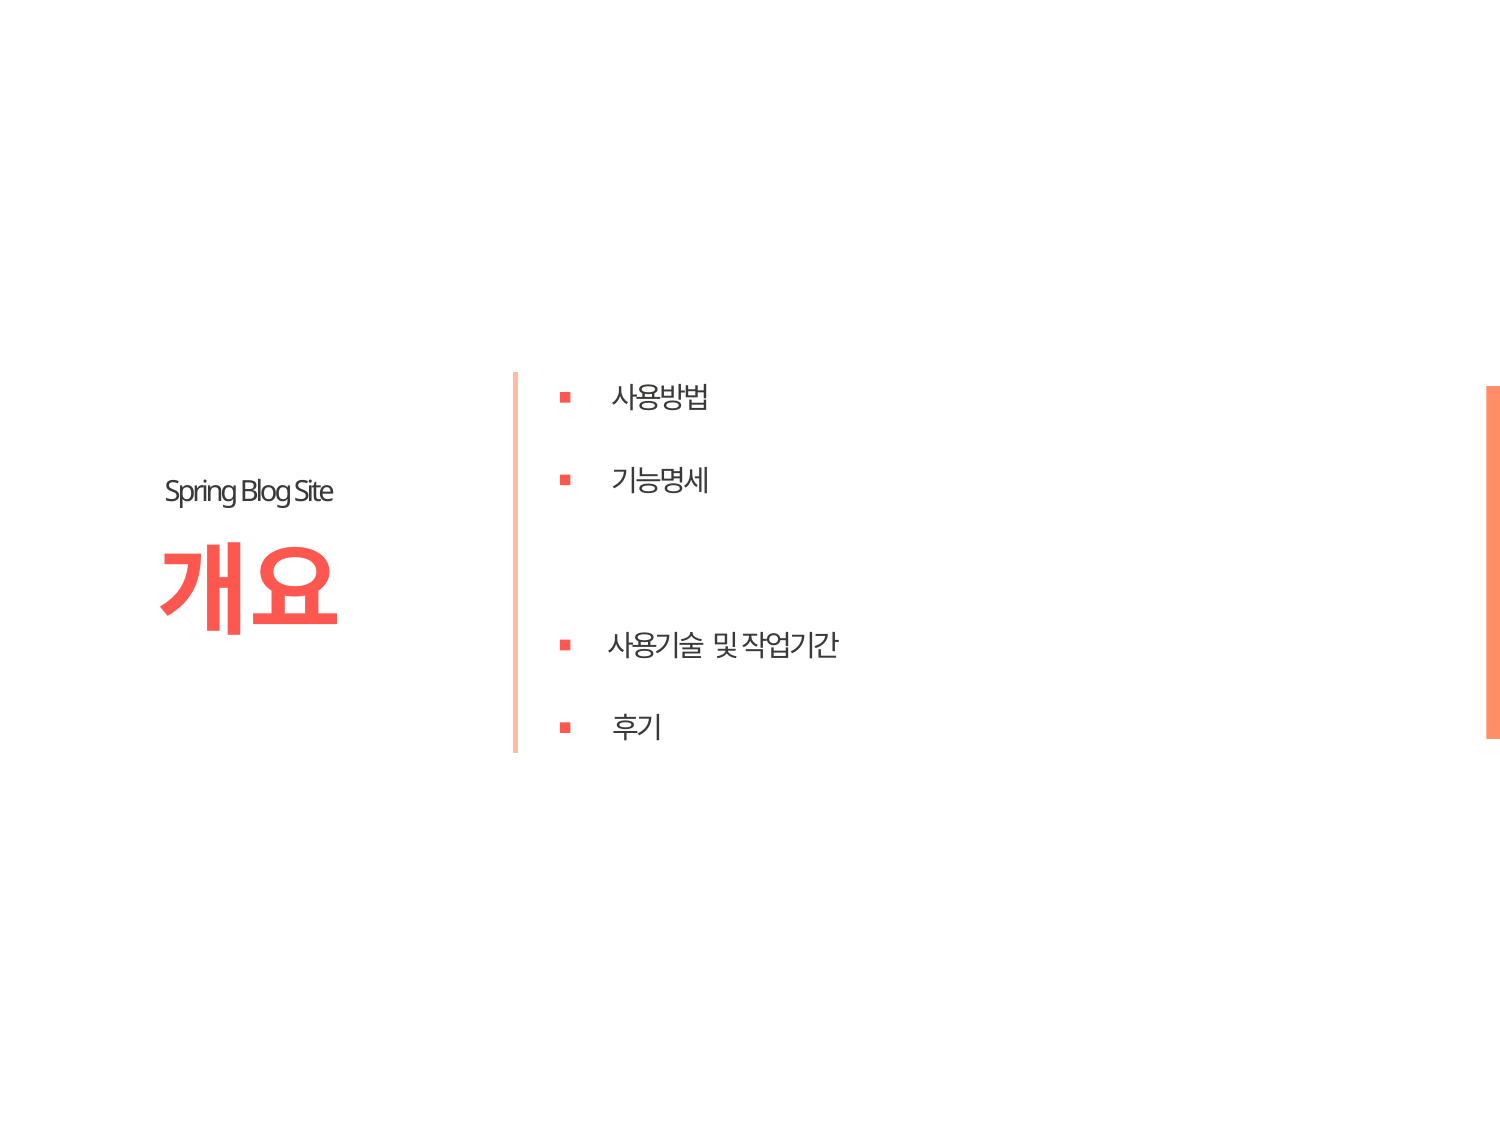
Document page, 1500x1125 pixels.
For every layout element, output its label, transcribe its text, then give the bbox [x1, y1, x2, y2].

text_box [559, 391, 571, 404]
text_box [559, 721, 571, 734]
text_box [559, 639, 571, 651]
text_box 사용기술 및 작업기간 [592, 619, 856, 670]
text_box 기능명세 [596, 454, 725, 505]
text_box [1485, 385, 1500, 740]
text_box 후기 [597, 702, 678, 752]
text_box 개요 [142, 519, 357, 655]
text_box 사용방법 [596, 372, 725, 422]
text_box [559, 474, 571, 486]
text_box Spring Blog Site [149, 464, 350, 515]
